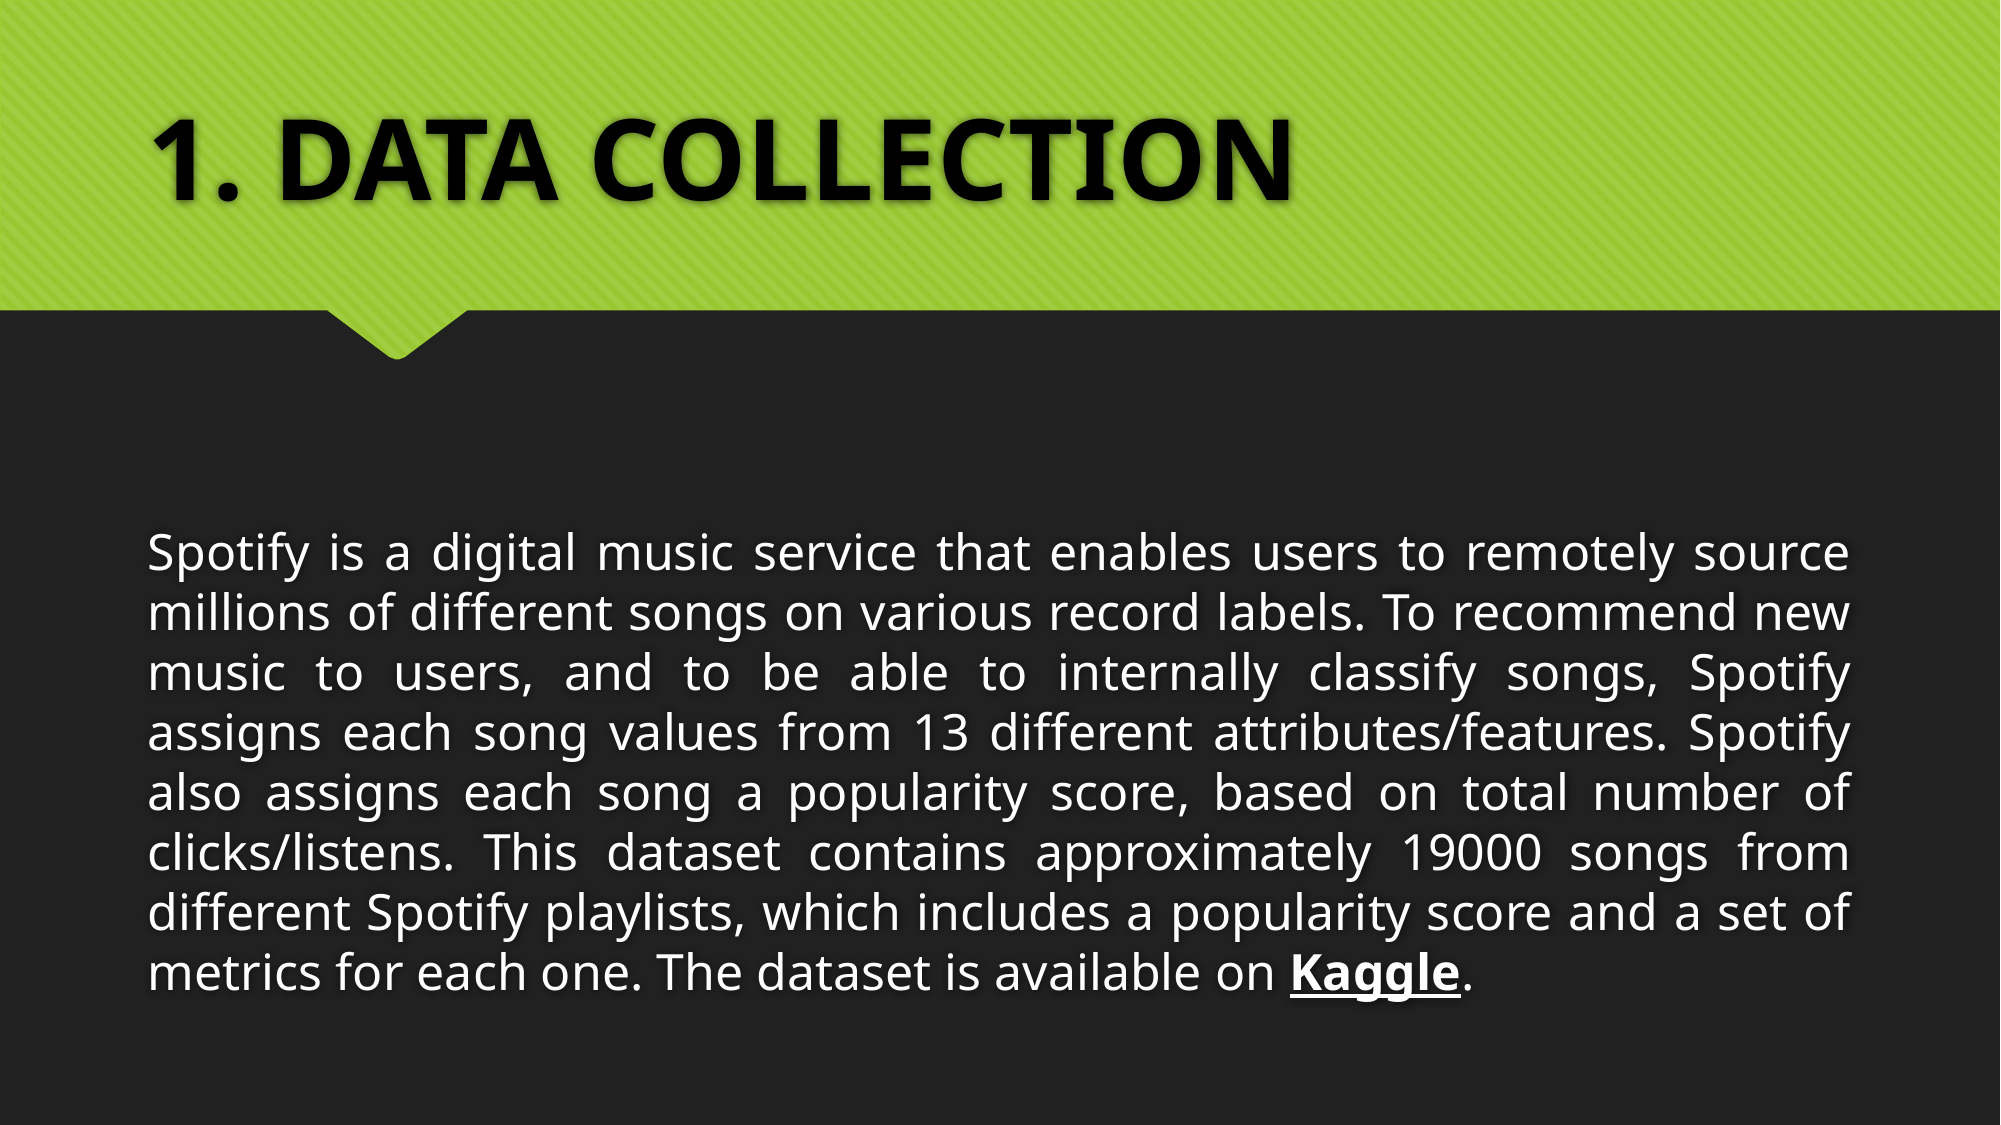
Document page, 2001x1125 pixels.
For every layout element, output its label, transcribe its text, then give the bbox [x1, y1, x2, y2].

text_box Spotify is a digital music service that enables users to remotely source millions of different songs on various record labels. To recommend new music to users, and to be able to internally classify songs, Spotify assigns each song values from 13 different attributes/features. Spotify also assigns each song a popularity score, based on total number of clicks/listens. This dataset contains approximately 19000 songs from different Spotify playlists, which includes a popularity score and a set of metrics for each one. The dataset is available on Kaggle. [132, 411, 1868, 1016]
title 1. DATA COLLECTION [132, 73, 1868, 233]
